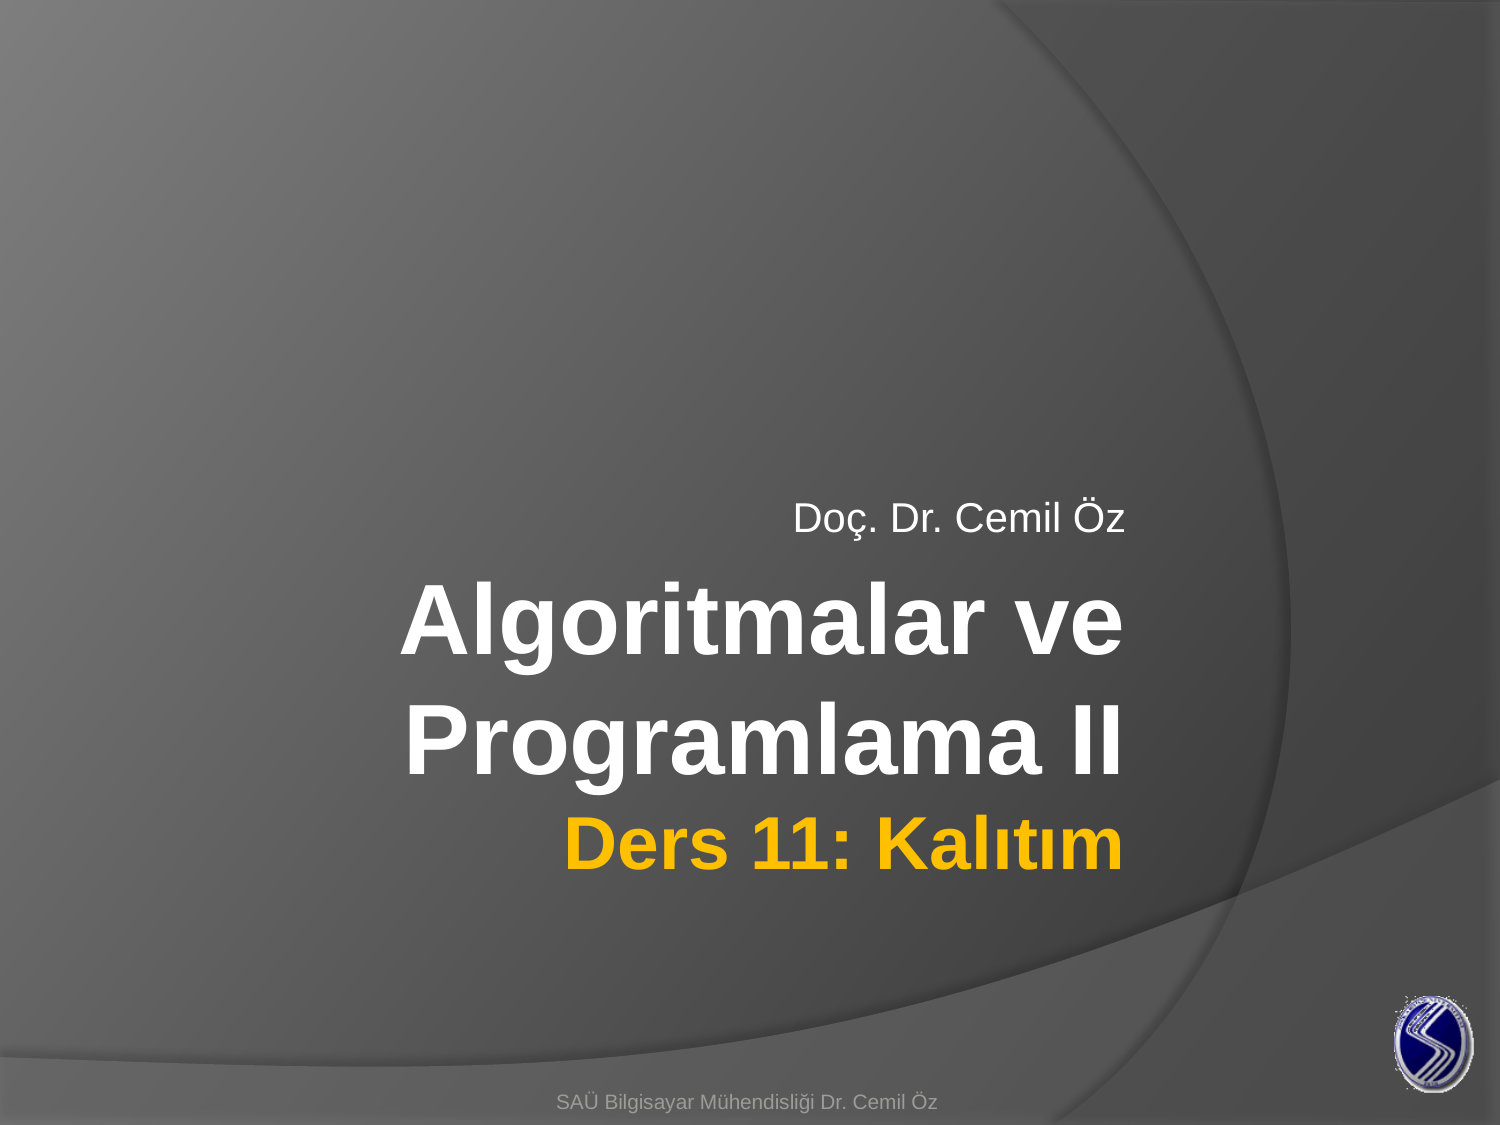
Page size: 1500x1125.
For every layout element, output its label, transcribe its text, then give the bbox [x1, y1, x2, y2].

footer SAÜ Bilgisayar Mühendisliği Dr. Cemil Öz [512, 1053, 988, 1114]
title Algoritmalar ve Programlama II Ders 11: Kalıtım [70, 547, 1134, 925]
subtitle Doç. Dr. Cemil Öz [71, 253, 1134, 541]
picture [1394, 995, 1475, 1095]
